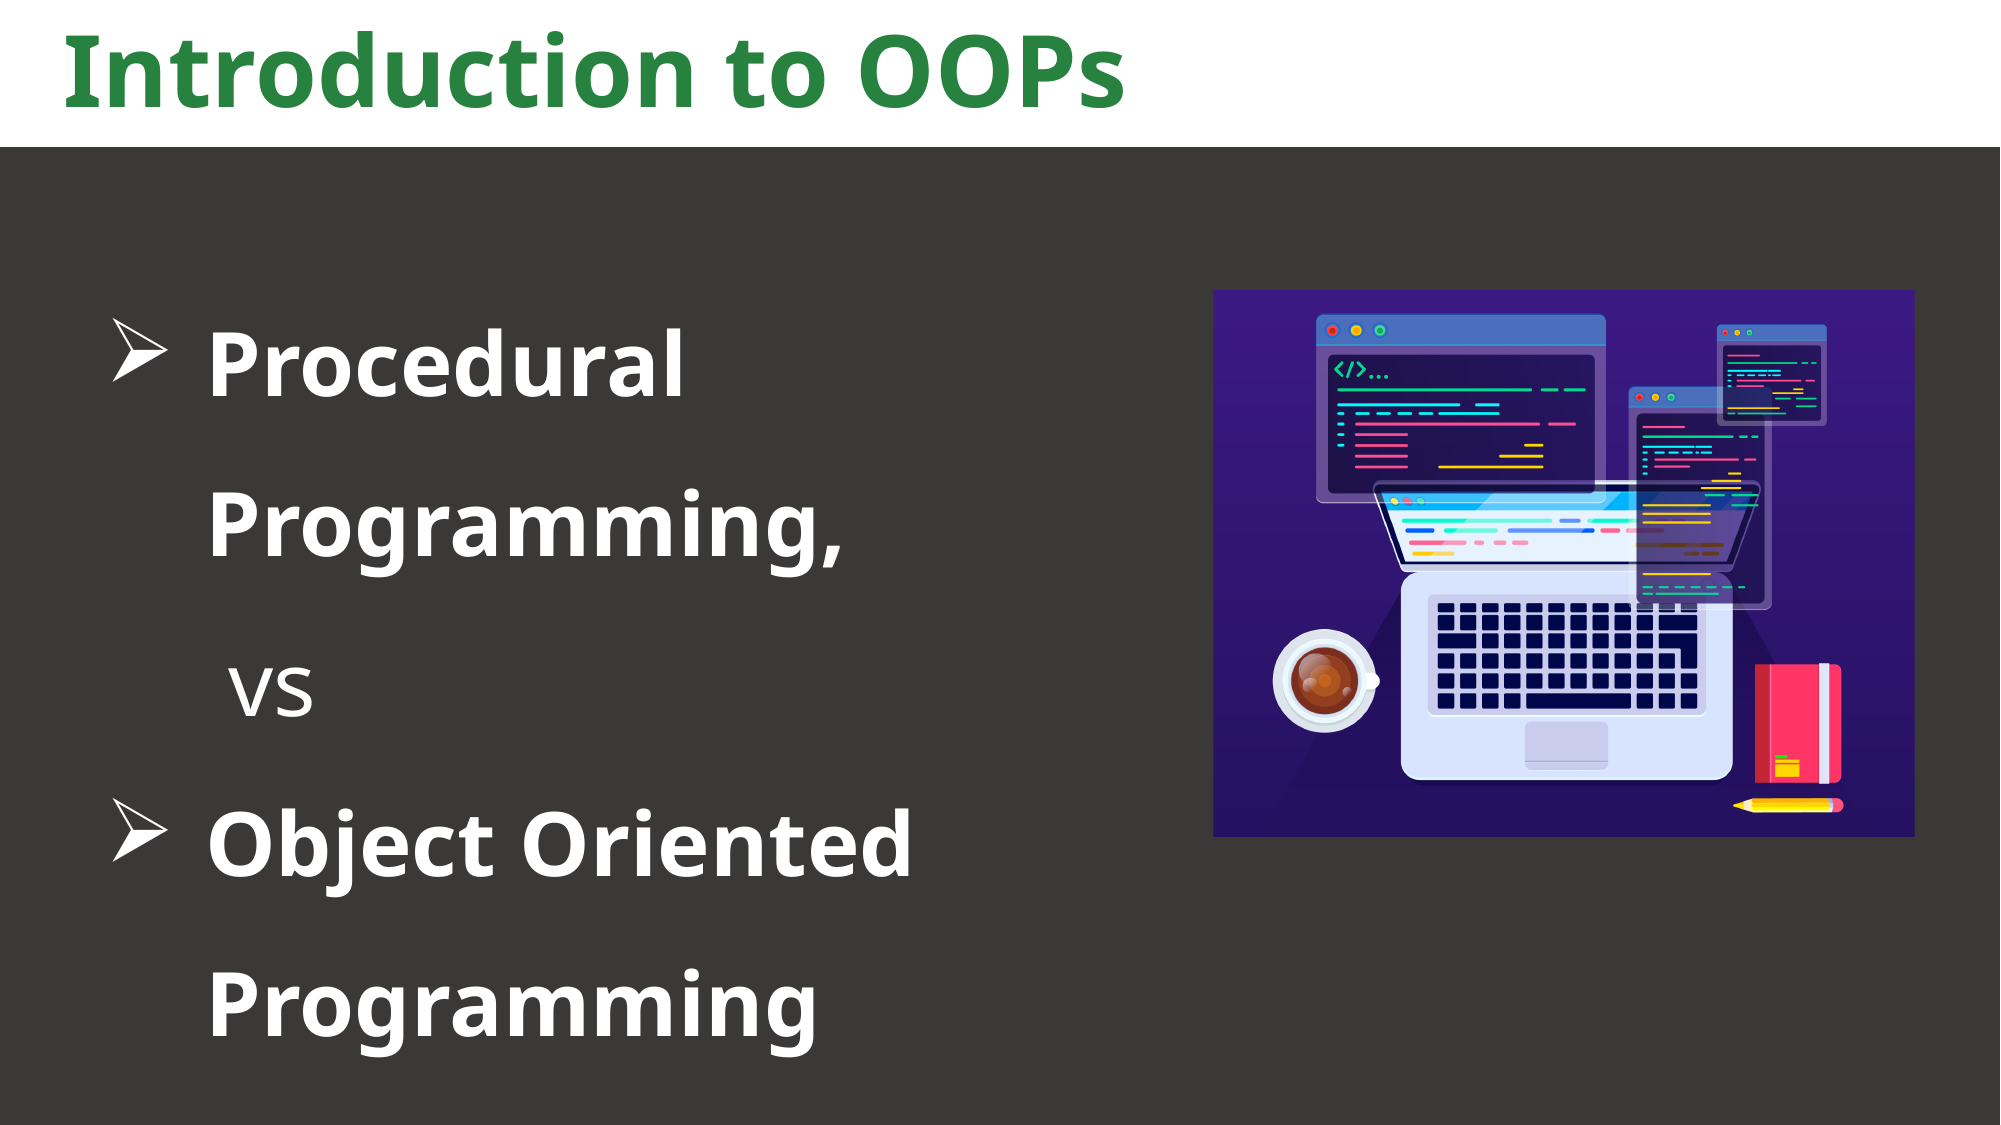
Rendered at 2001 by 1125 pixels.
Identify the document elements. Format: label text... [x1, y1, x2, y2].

picture [1213, 290, 1915, 837]
picture [0, 0, 2000, 147]
text_box Procedural Programming, vs Object Oriented Programming [85, 234, 1245, 1085]
text_box Introduction to OOPs [49, 0, 1650, 135]
